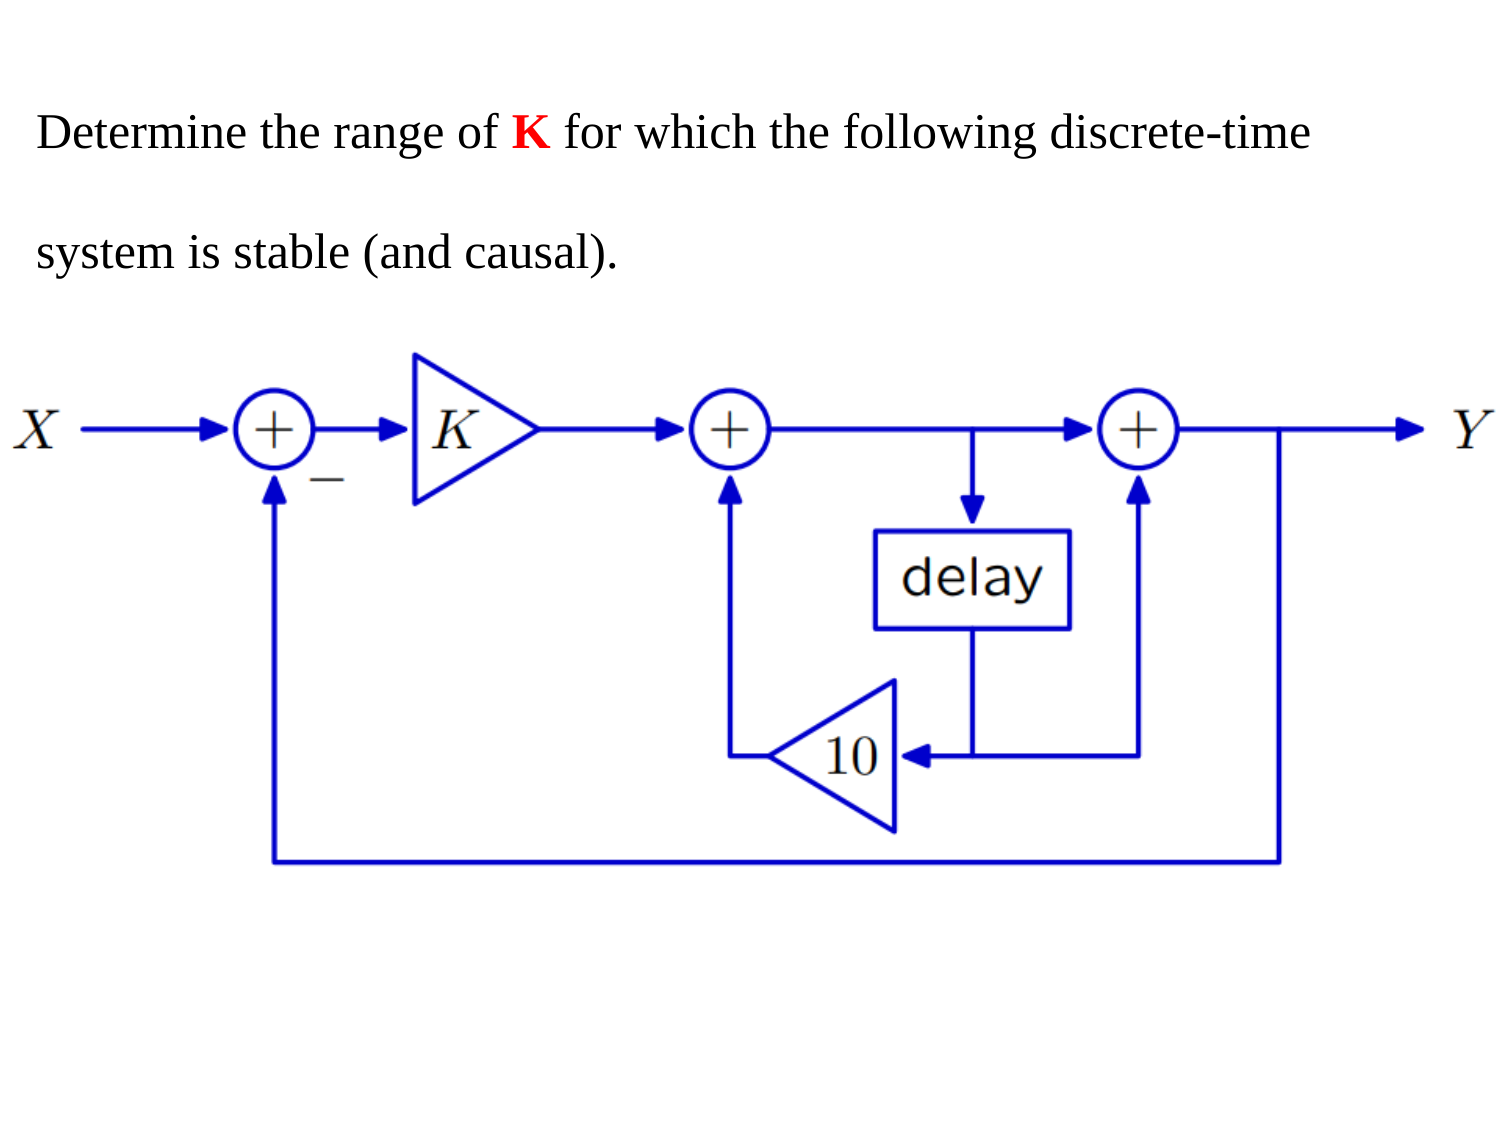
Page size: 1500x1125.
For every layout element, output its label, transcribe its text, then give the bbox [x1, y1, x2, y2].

picture [1, 314, 1499, 893]
text_box Determine the range of K for which the following discrete-time system is stable (and causal). [21, 30, 1380, 286]
